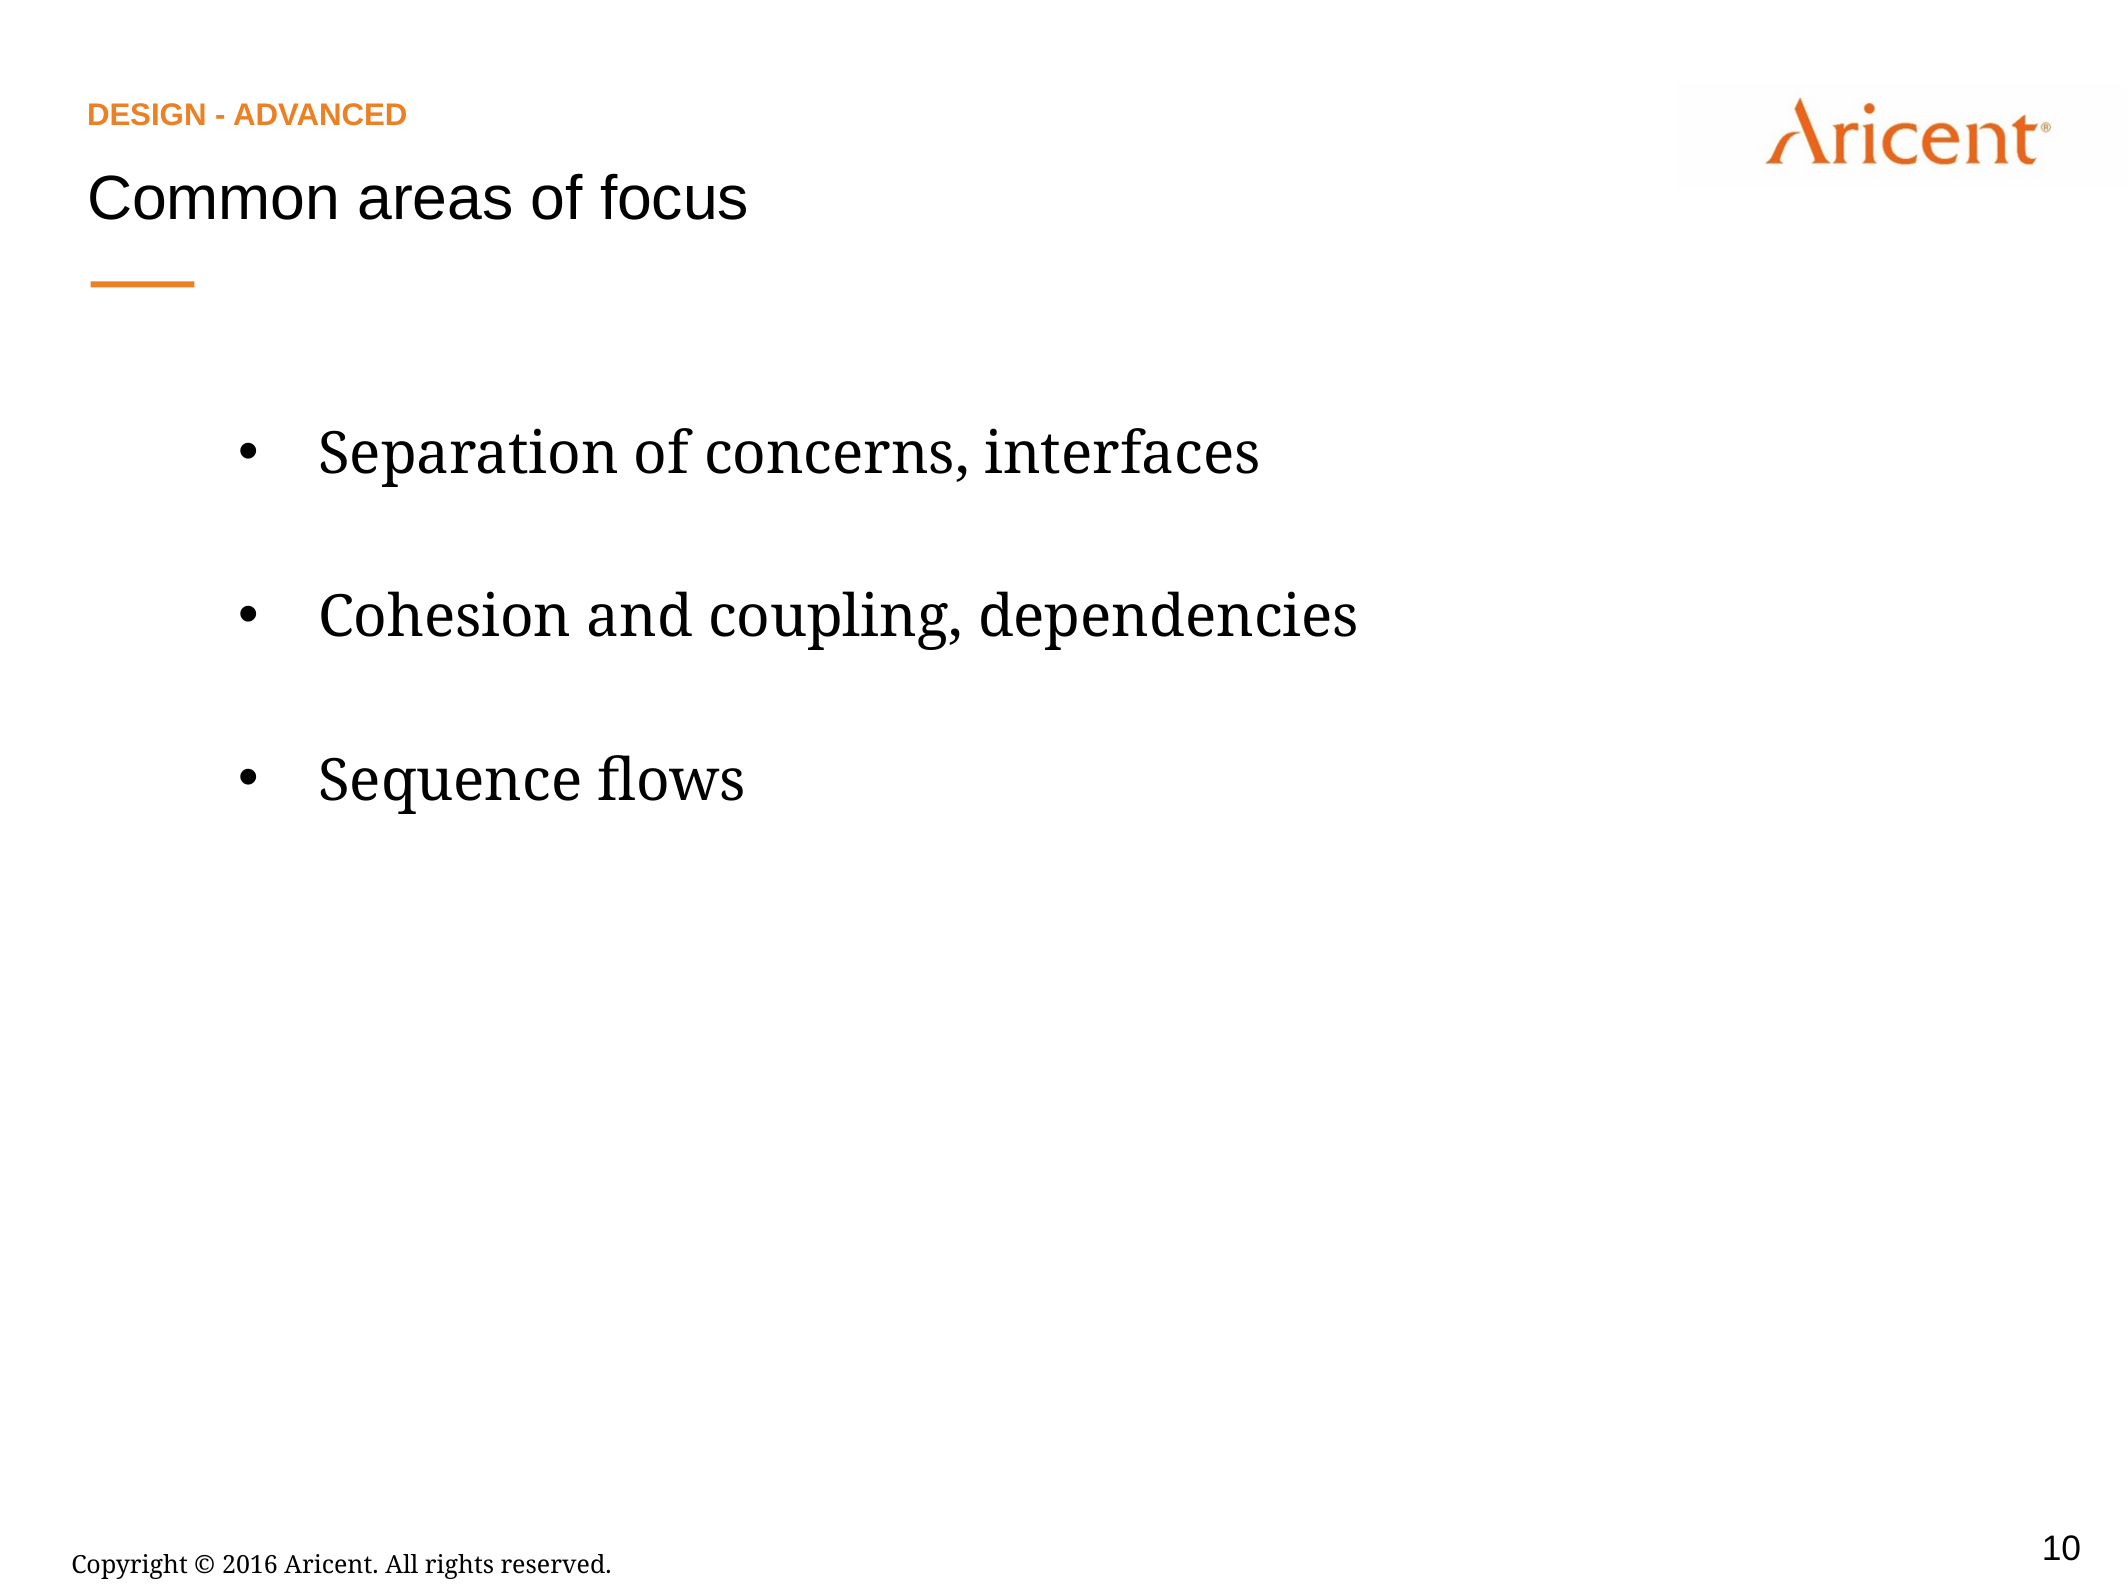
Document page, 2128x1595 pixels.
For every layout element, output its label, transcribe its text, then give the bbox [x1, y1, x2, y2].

text_box Separation of concerns, interfaces Cohesion and coupling, dependencies Sequence flows [223, 407, 1650, 1197]
list Common areas of focus [72, 150, 1742, 277]
list DeSIGN - Advanced [72, 46, 1742, 140]
picture [1675, 82, 2128, 189]
